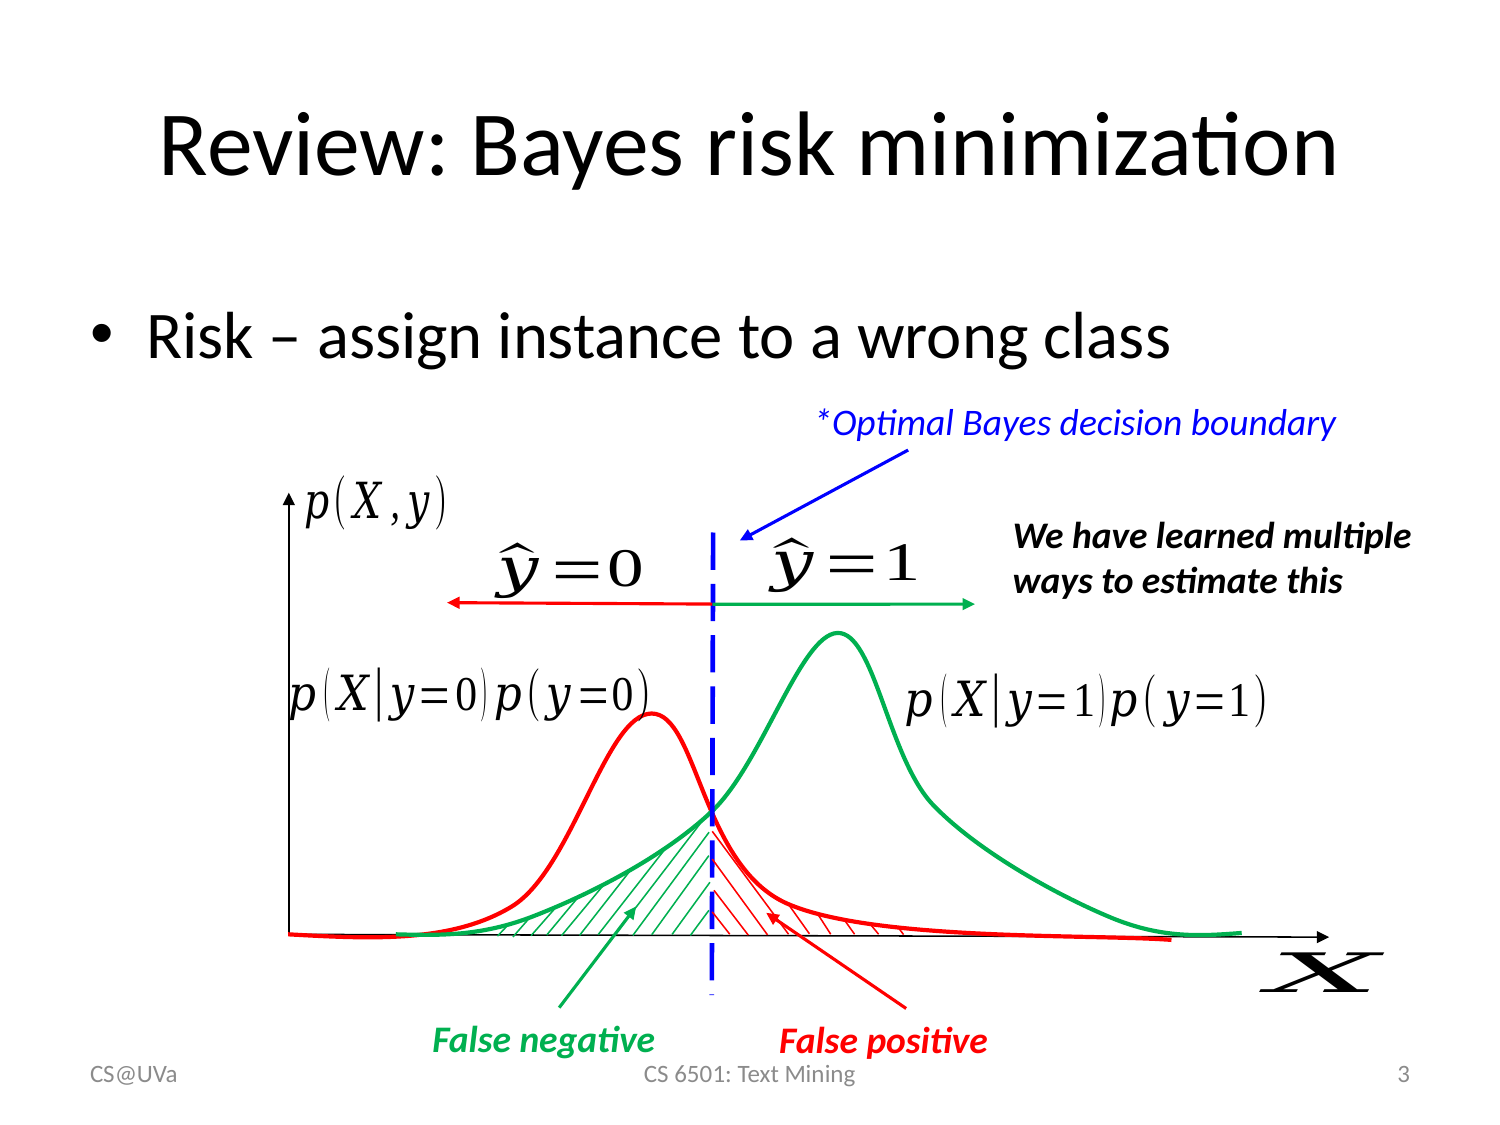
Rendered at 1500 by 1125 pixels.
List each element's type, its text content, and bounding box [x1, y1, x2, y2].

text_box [711, 831, 904, 936]
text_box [712, 532, 976, 605]
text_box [288, 492, 734, 938]
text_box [764, 912, 1049, 1070]
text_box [702, 833, 711, 938]
slide_number CS@UVa [75, 1042, 425, 1103]
footer CS 6501: Text Mining [443, 540, 711, 811]
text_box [446, 538, 707, 605]
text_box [719, 548, 1330, 938]
title Review: Bayes risk minimization [75, 45, 1425, 233]
text_box We have learned multiple ways to estimate this [1334, 503, 1439, 609]
footer CS 6501: Text Mining [714, 545, 1330, 831]
footer CS 6501: Text Mining [512, 1042, 988, 1103]
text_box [417, 906, 702, 1069]
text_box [497, 811, 711, 907]
slide_number 3 [1074, 1042, 1425, 1103]
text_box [739, 389, 1400, 541]
